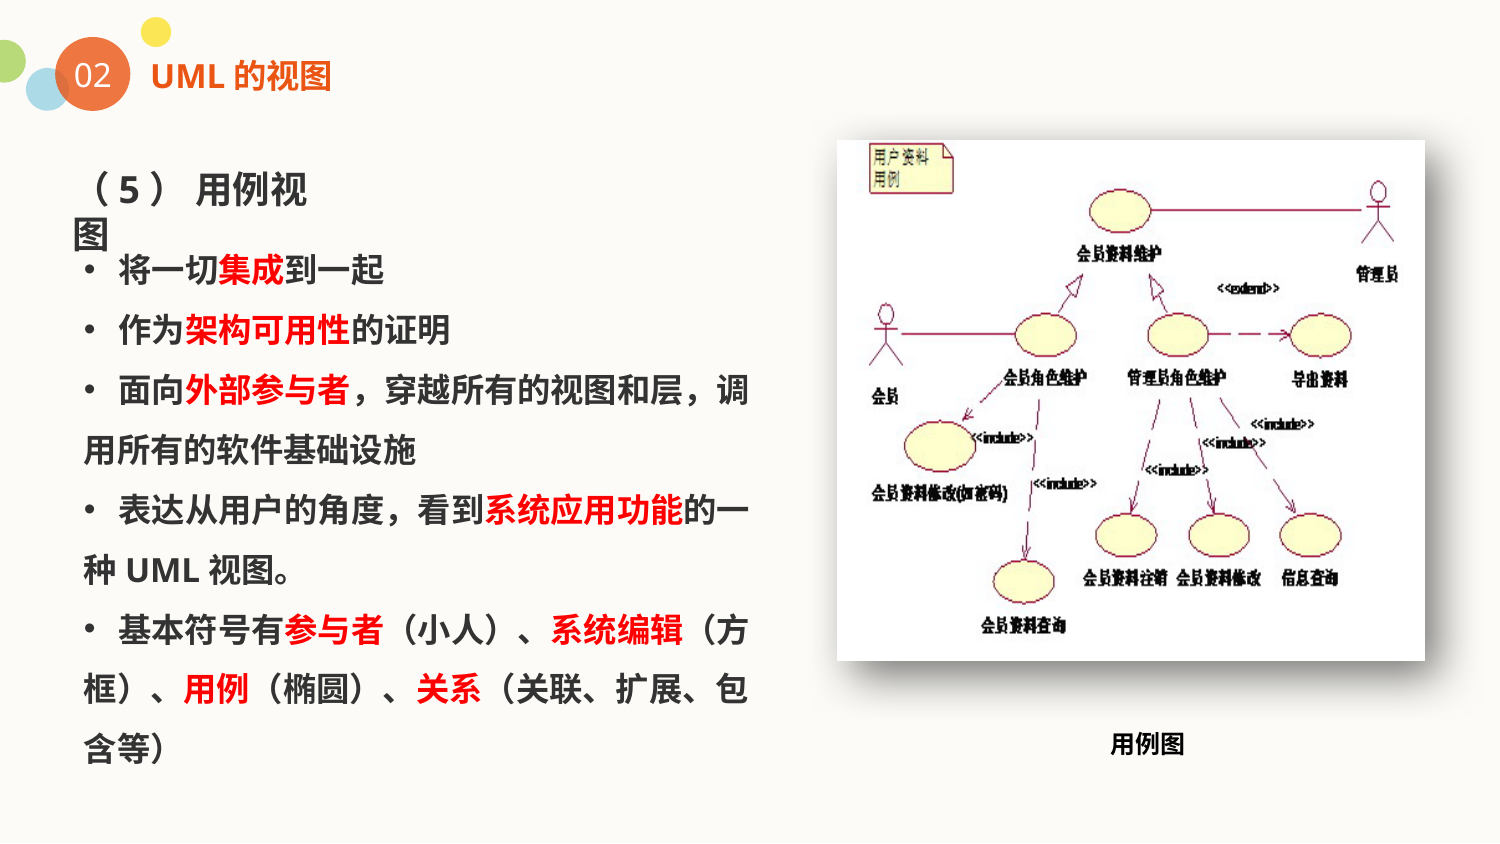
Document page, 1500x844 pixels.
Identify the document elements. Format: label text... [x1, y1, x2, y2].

text_box 将一切集成到一起 作为架构可用性的证明 面向外部参与者，穿越所有的视图和层，调用所有的软件基础设施 表达从用户的角度，看到系统应用功能的一种UML视图。 基本符号有参与者（小人）、系统编辑（方框）、用例（椭圆）、关系（关联、扩展、包含等） [69, 222, 789, 776]
picture [836, 140, 1425, 661]
text_box [25, 67, 66, 111]
text_box 用例图 [1095, 721, 1212, 767]
text_box [55, 36, 131, 111]
text_box 02 [65, 53, 121, 94]
text_box [0, 39, 26, 83]
text_box （5） 用例视图 [57, 158, 359, 264]
text_box [140, 17, 172, 48]
text_box UML的视图 [150, 55, 360, 96]
